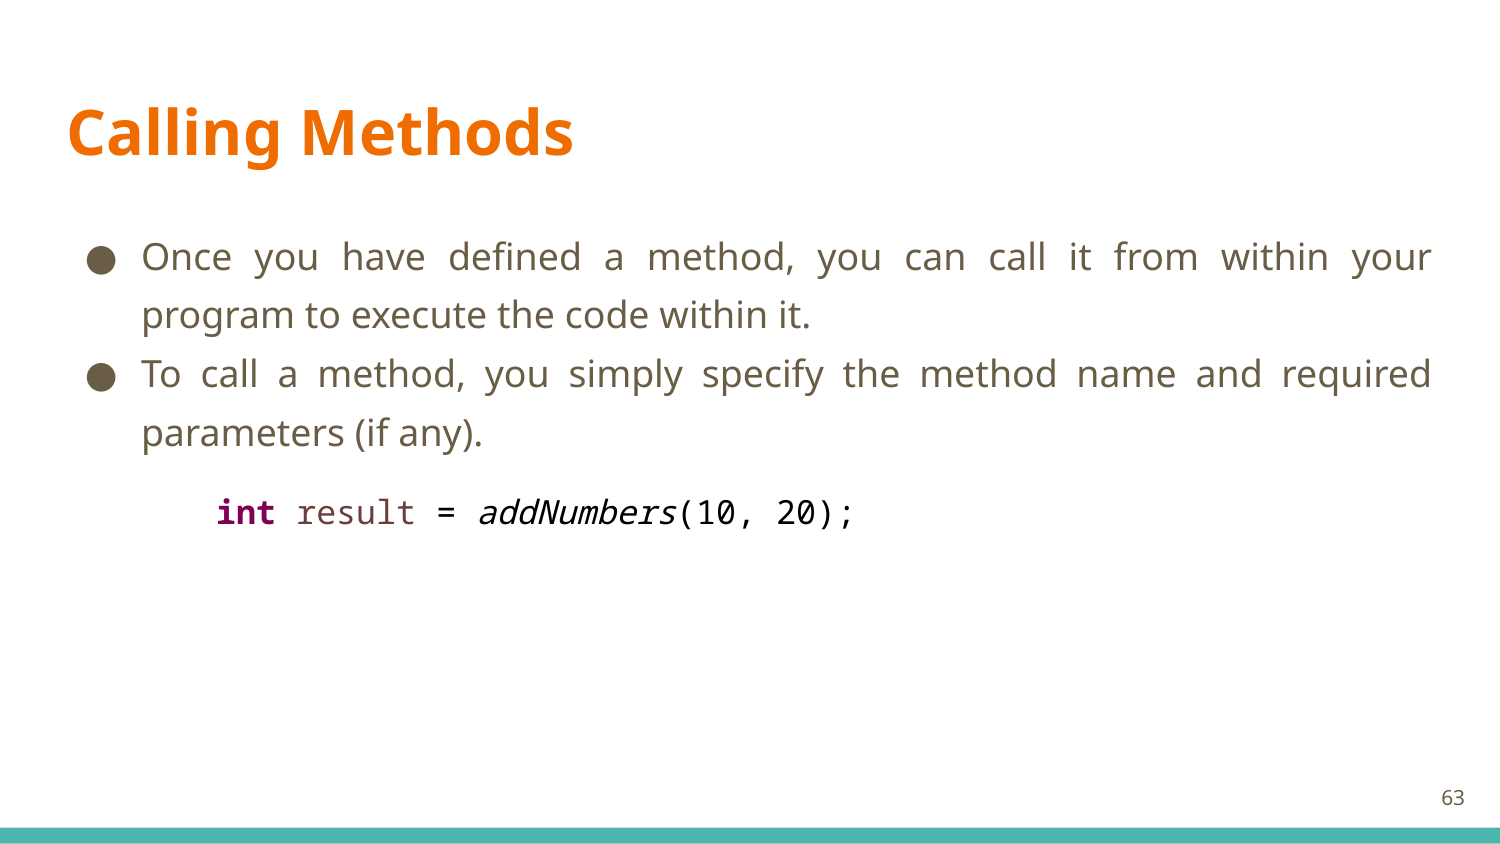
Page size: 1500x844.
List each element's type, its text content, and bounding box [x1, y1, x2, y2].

slide_number 63 [1389, 764, 1480, 830]
list Once you have defined a method, you can call it from within your program to execute the code within it. To call a method, you simply specify the method name and required parameters (if any). int result = addNumbers(10, 20); [51, 207, 1449, 750]
title Calling Methods [51, 72, 1449, 189]
